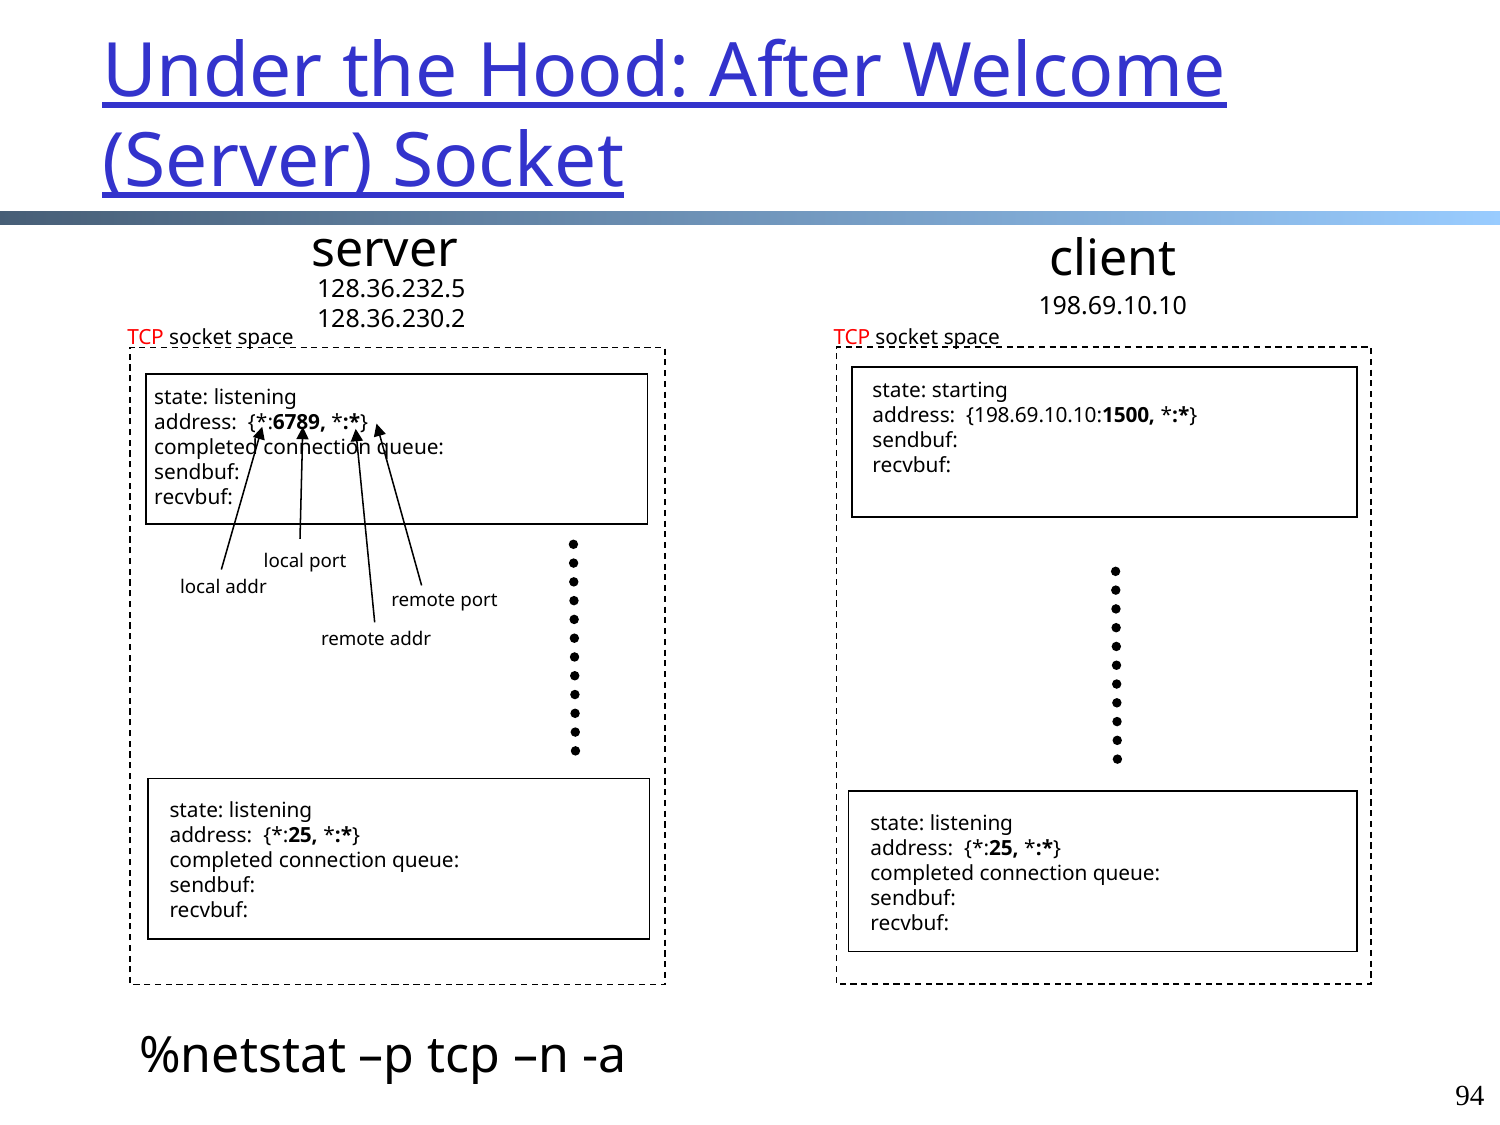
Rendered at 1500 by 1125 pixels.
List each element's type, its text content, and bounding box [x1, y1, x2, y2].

text_box server [296, 208, 474, 284]
text_box remote addr [306, 619, 446, 657]
slide_number 94 [1424, 1068, 1500, 1125]
text_box %netstat –p tcp –n -a [124, 1015, 655, 1091]
text_box 128.36.232.5 128.36.230.2 [302, 265, 481, 340]
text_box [145, 373, 648, 525]
text_box 198.69.10.10 [1023, 281, 1202, 327]
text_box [147, 778, 650, 940]
text_box local port [248, 540, 362, 579]
text_box client [1034, 218, 1192, 281]
text_box [130, 347, 665, 985]
text_box TCP socket space [818, 315, 1015, 356]
text_box Under the Hood: After Welcome (Server) Socket [87, 17, 1409, 206]
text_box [848, 790, 1358, 952]
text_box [850, 366, 1358, 518]
text_box local addr [165, 567, 282, 605]
text_box [836, 346, 1372, 985]
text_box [1424, 212, 1428, 224]
text_box remote port [376, 580, 513, 618]
text_box TCP socket space [112, 316, 309, 357]
